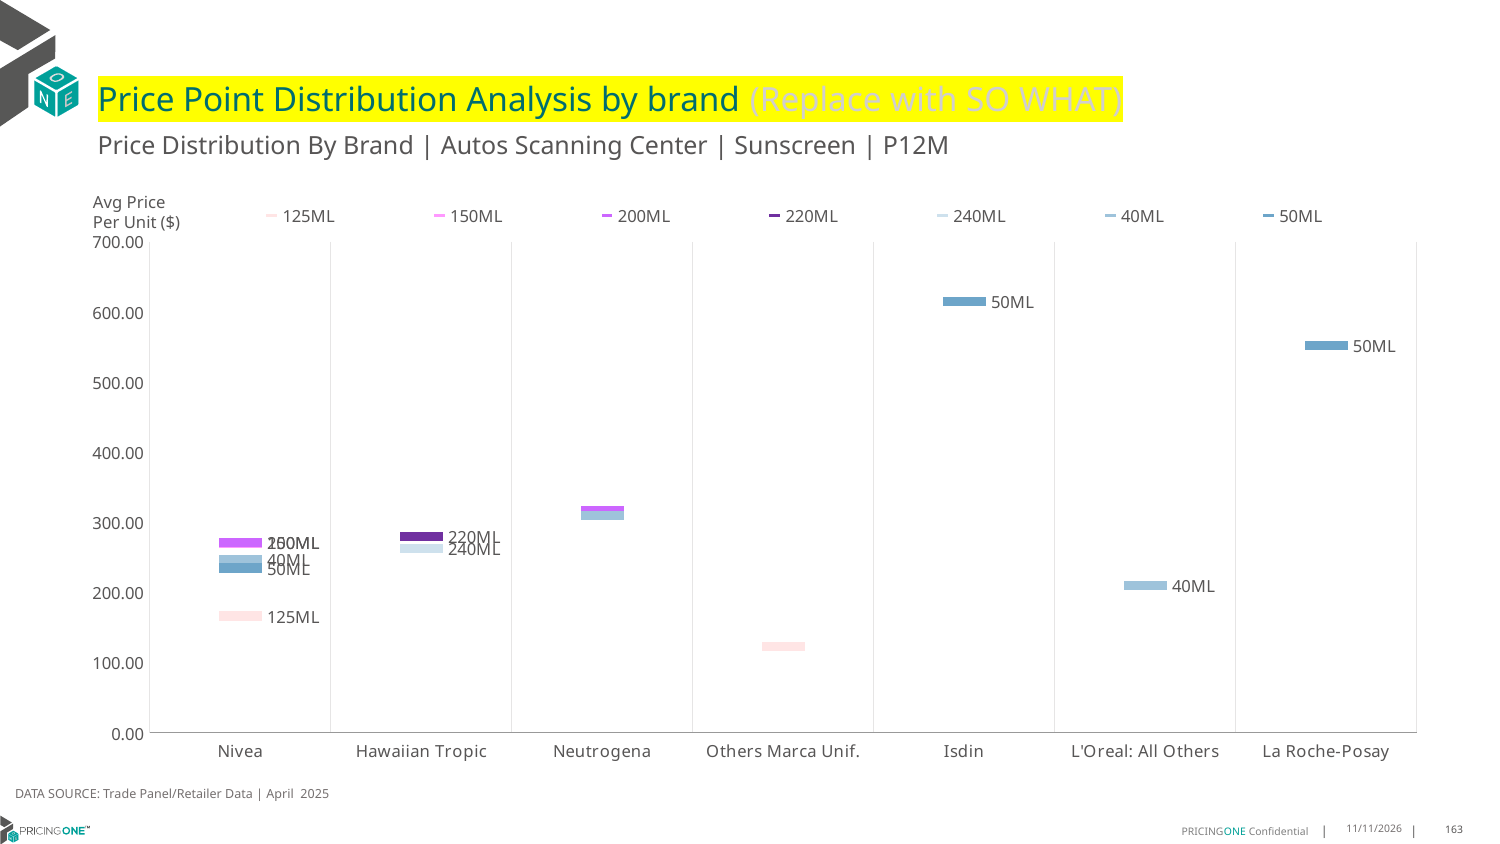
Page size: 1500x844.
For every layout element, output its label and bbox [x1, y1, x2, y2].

slide_number [1325, 815, 1479, 844]
title [82, 0, 1418, 127]
chart [88, 185, 1418, 776]
list [0, 776, 750, 814]
list [82, 127, 1418, 186]
